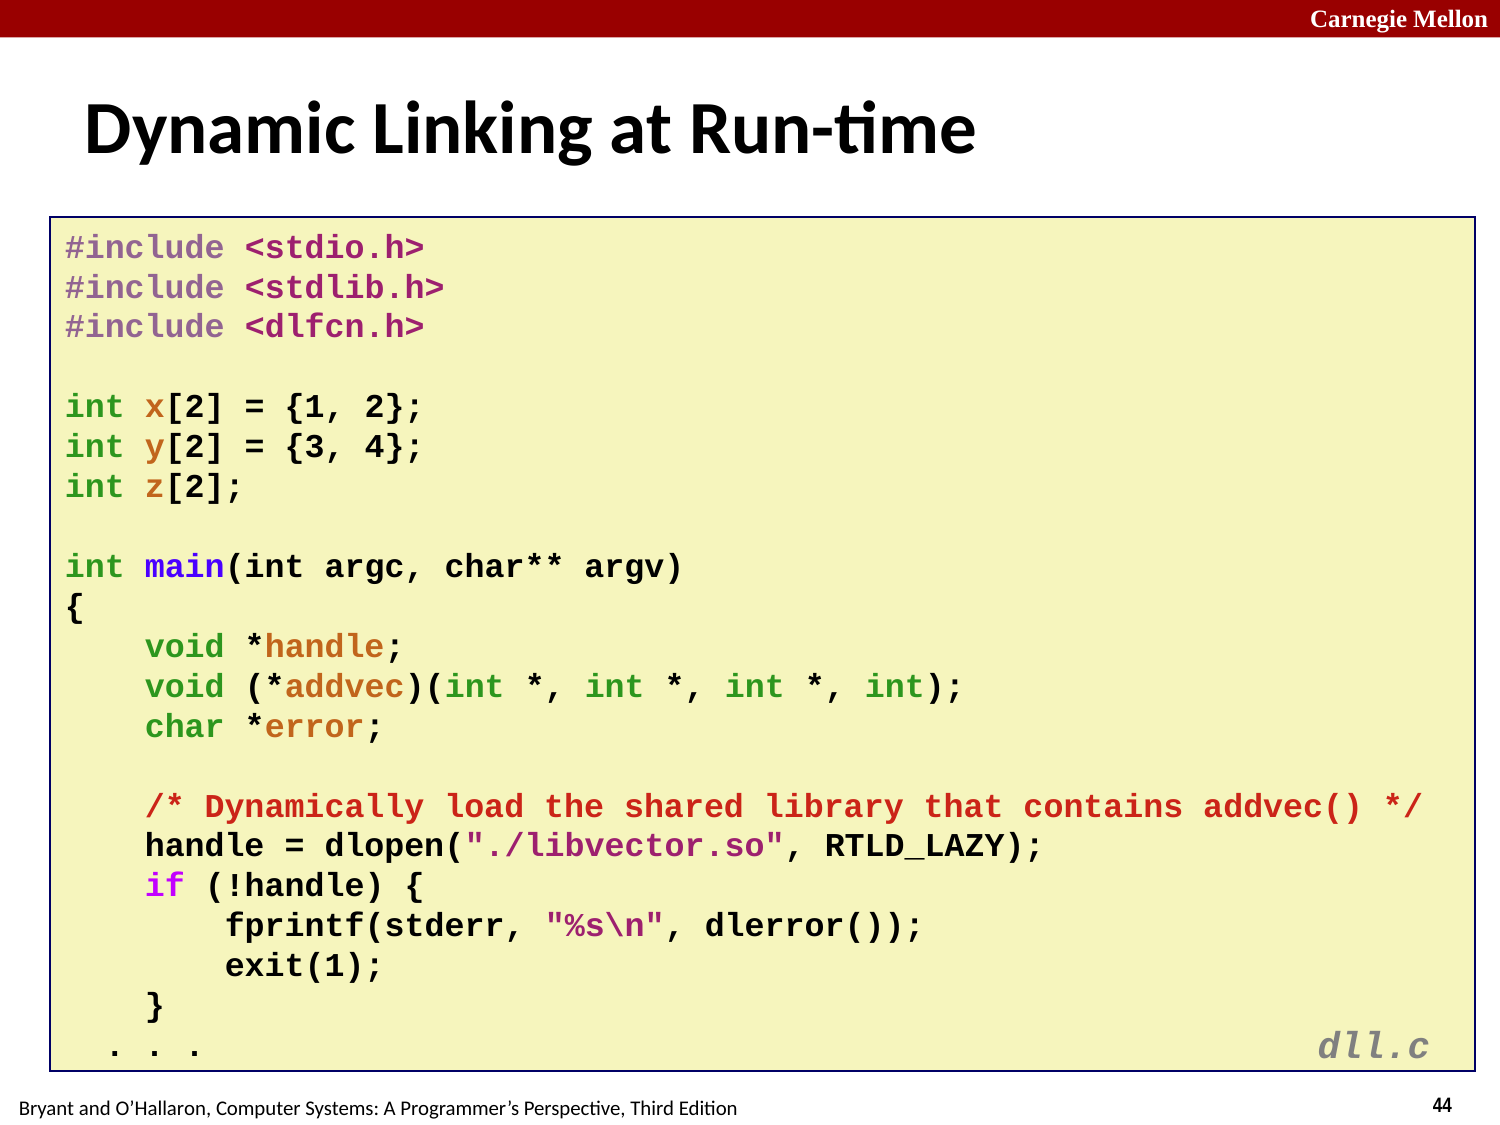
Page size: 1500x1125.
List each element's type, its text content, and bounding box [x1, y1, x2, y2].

text_box #include <stdio.h> #include <stdlib.h> #include <dlfcn.h> int x[2] = {1, 2}; int y[2] = {3, 4}; int z[2]; int main(int argc, char** argv) { void *handle; void (*addvec)(int *, int *, int *, int); char *error; /* Dynamically load the shared library that contains addvec() */ handle = dlopen("./libvector.so", RTLD_LAZY); if (!handle) { fprintf(stderr, "%s\n", dlerror()); exit(1); } . . . [49, 217, 1475, 1071]
title Dynamic Linking at Run-time [69, 58, 1500, 188]
text_box dll.c [1302, 1016, 1445, 1075]
